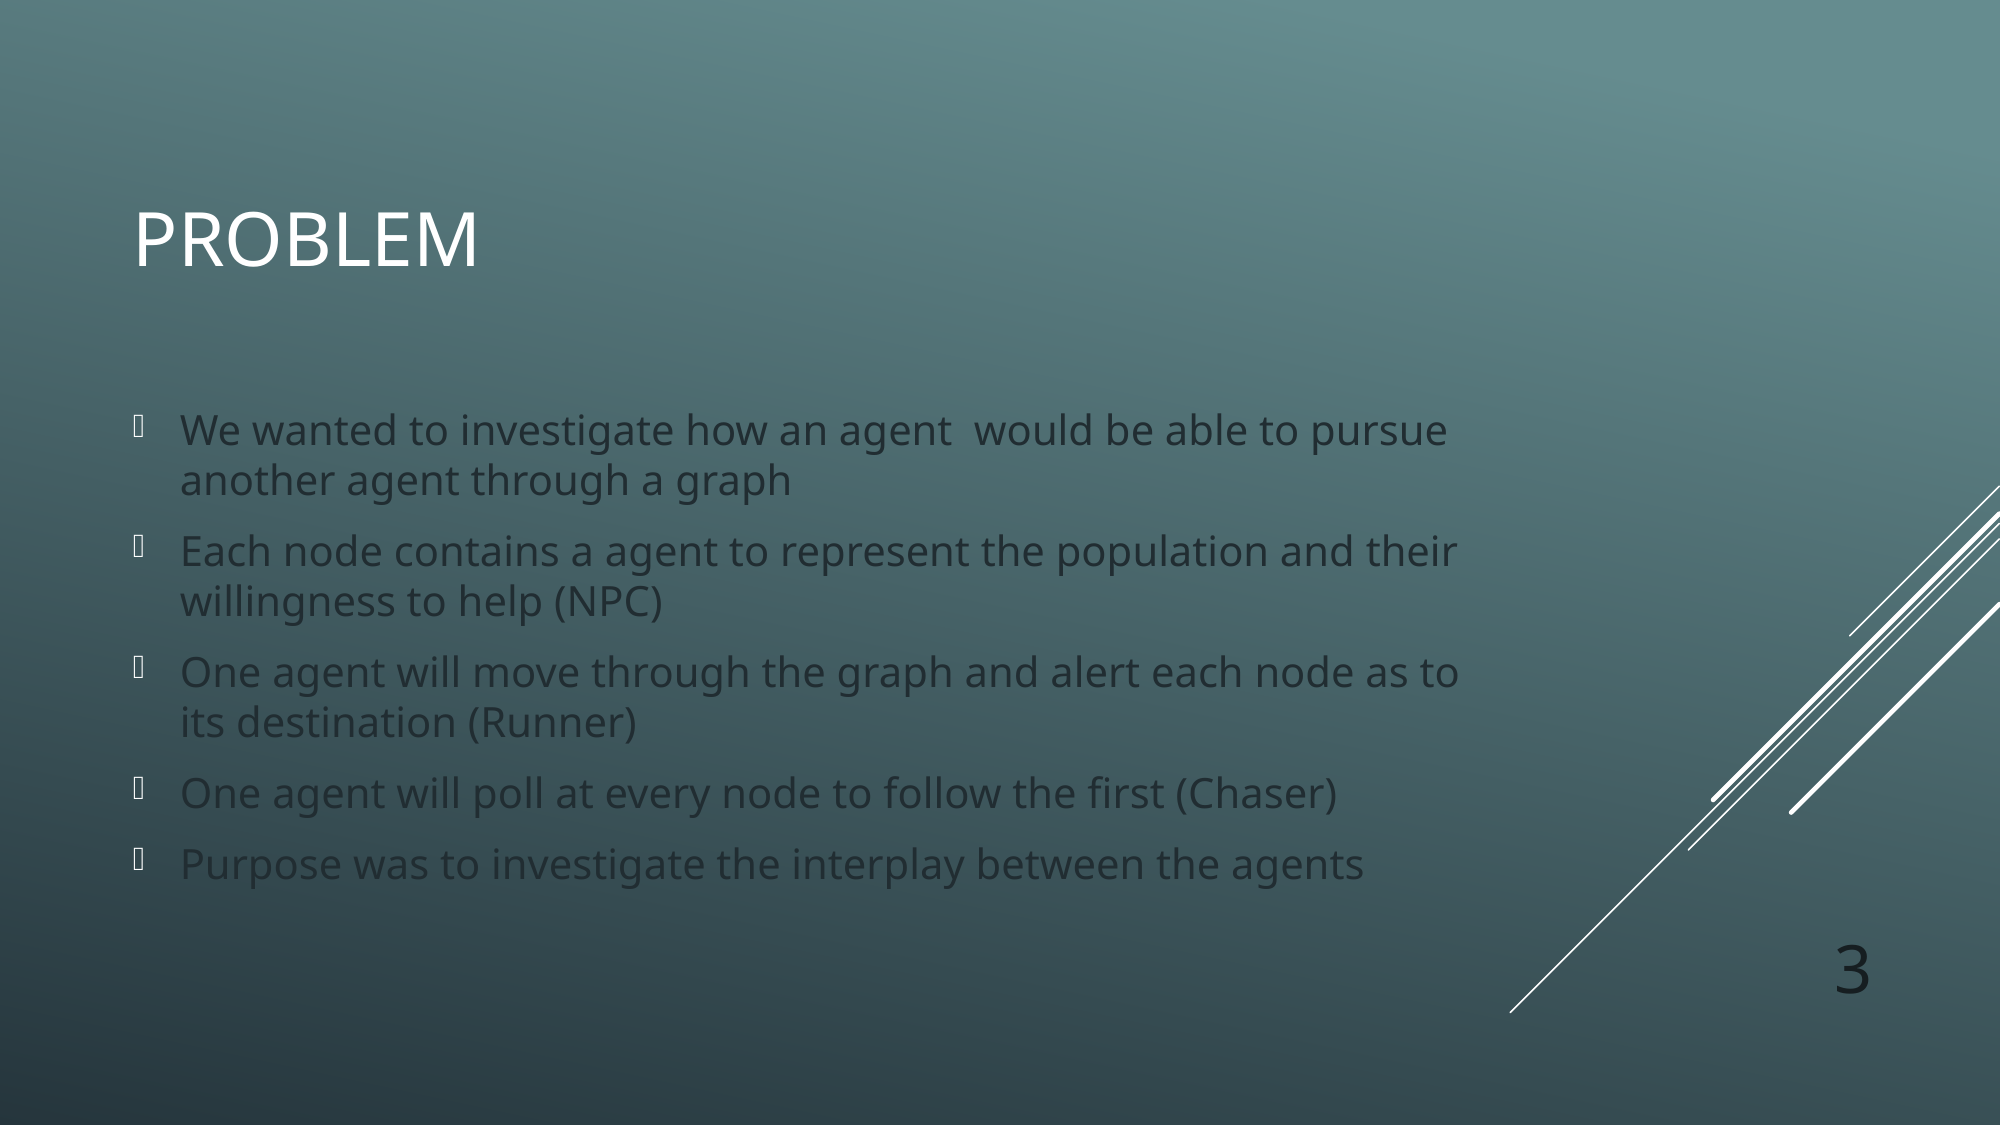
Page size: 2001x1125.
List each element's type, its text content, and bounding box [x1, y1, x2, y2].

title Problem [117, 112, 1518, 360]
list We wanted to investigate how an agent would be able to pursue another agent through a graph Each node contains a agent to represent the population and their willingness to help (NPC) One agent will move through the graph and alert each node as to its destination (Runner) One agent will poll at every node to follow the first (Chaser) Purpose was to investigate the interplay between the agents [117, 384, 1518, 978]
slide_number 3 [1700, 915, 1888, 1025]
